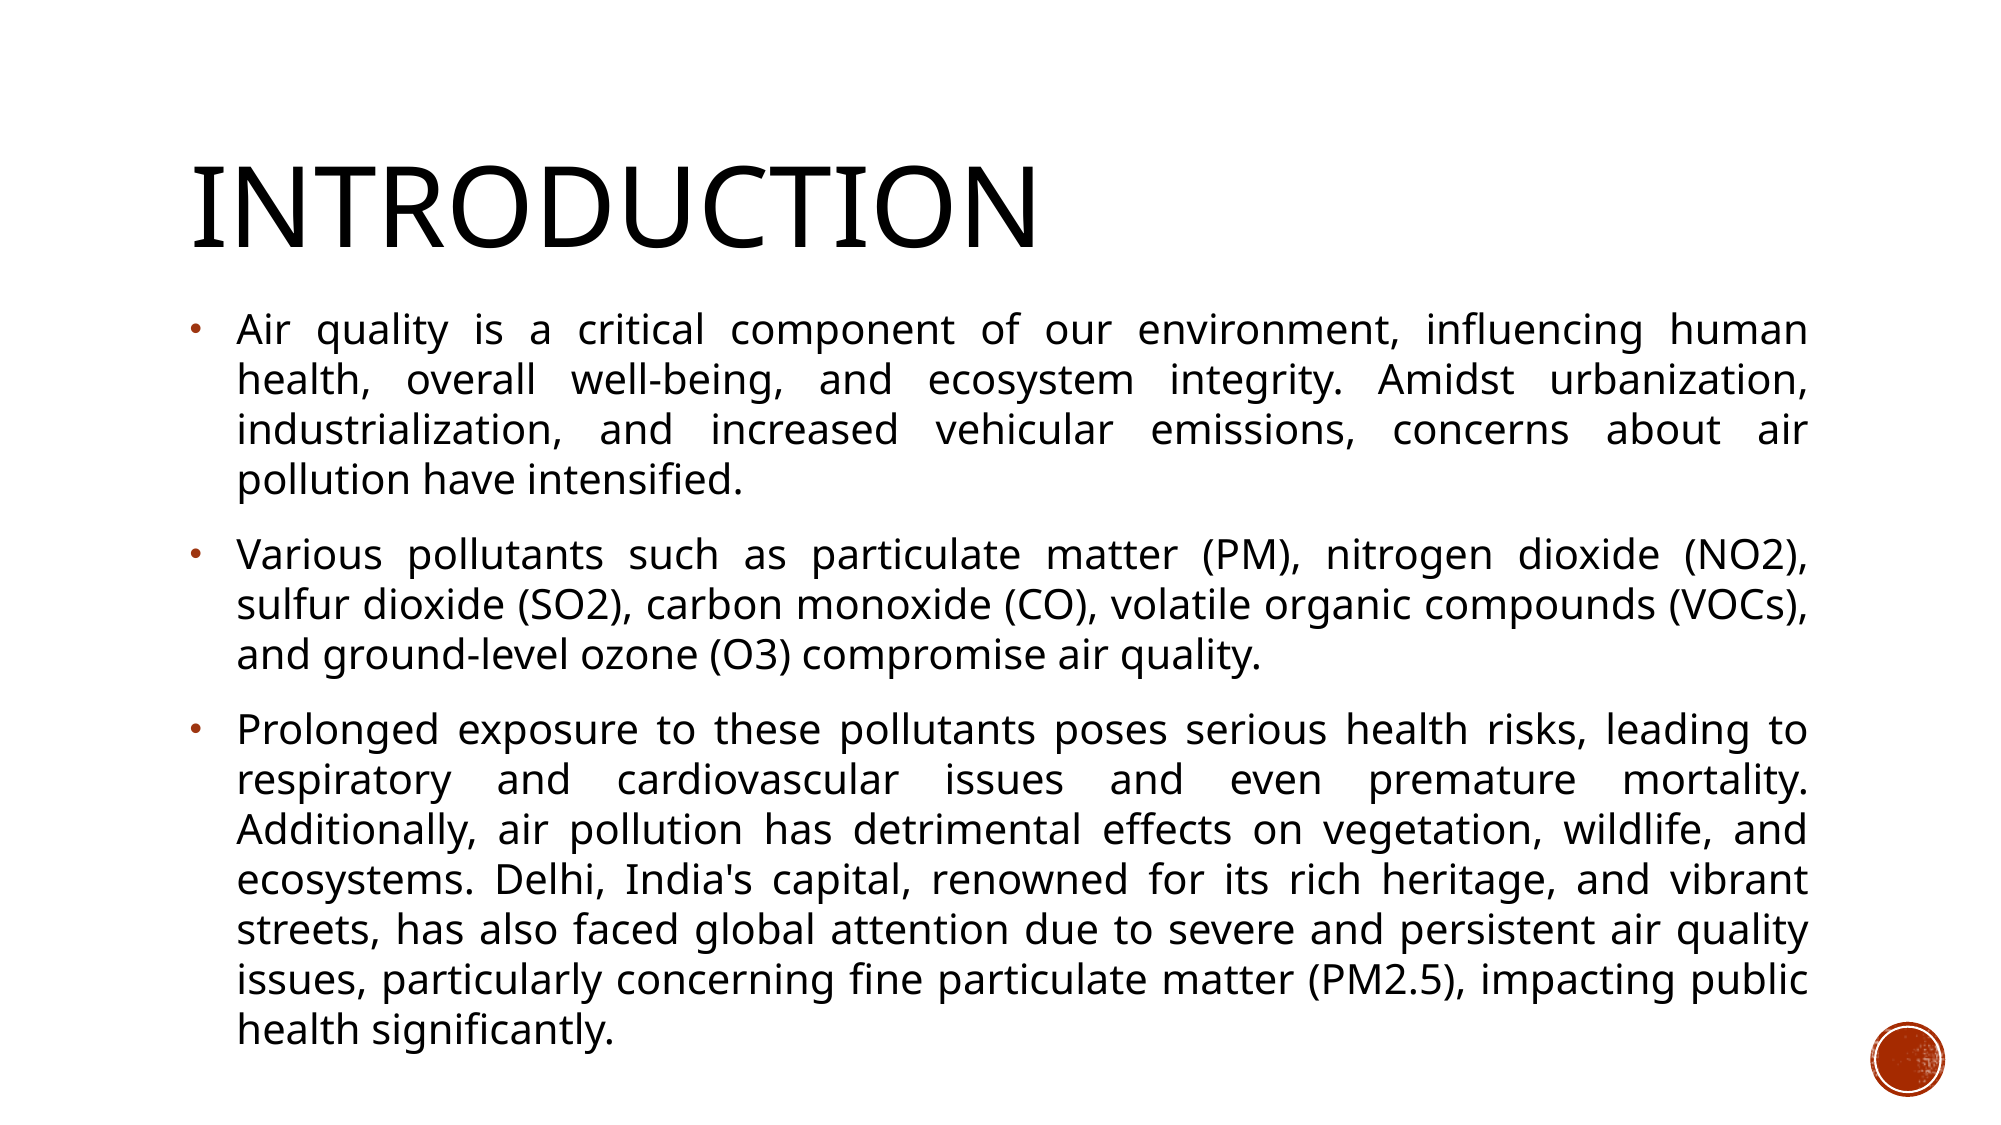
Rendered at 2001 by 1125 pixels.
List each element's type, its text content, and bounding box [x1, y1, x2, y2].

title Introduction [175, 79, 1826, 344]
list Air quality is a critical component of our environment, influencing human health, overall well-being, and ecosystem integrity. Amidst urbanization, industrialization, and increased vehicular emissions, concerns about air pollution have intensified. Various pollutants such as particulate matter (PM), nitrogen dioxide (NO2), sulfur dioxide (SO2), carbon monoxide (CO), volatile organic compounds (VOCs), and ground-level ozone (O3) compromise air quality. Prolonged exposure to these pollutants poses serious health risks, leading to respiratory and cardiovascular issues and even premature mortality. Additionally, air pollution has detrimental effects on vegetation, wildlife, and ecosystems. Delhi, India's capital, renowned for its rich heritage, and vibrant streets, has also faced global attention due to severe and persistent air quality issues, particularly concerning fine particulate matter (PM2.5), impacting public health significantly. [174, 295, 1825, 990]
